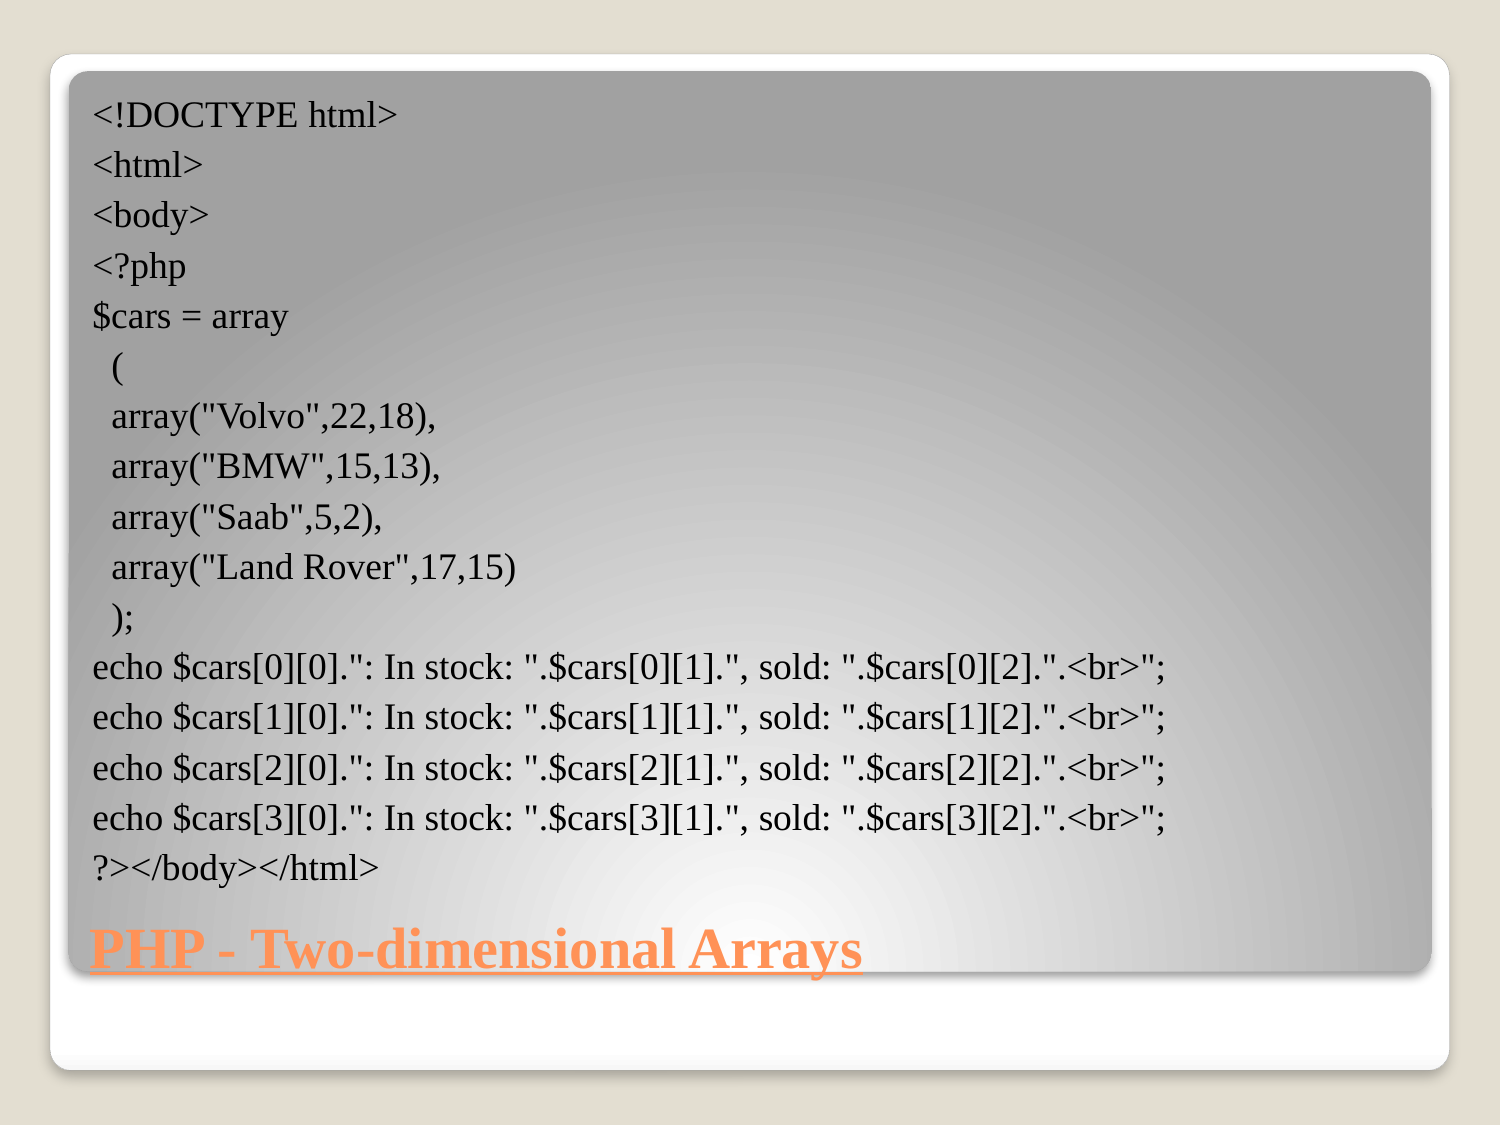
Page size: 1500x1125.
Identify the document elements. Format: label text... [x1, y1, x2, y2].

list <!DOCTYPE html> <html> <body> <?php $cars = array ( array("Volvo",22,18), array("BMW",15,13), array("Saab",5,2), array("Land Rover",17,15) ); echo $cars[0][0].": In stock: ".$cars[0][1].", sold: ".$cars[0][2].".<br>"; echo $cars[1][0].": In stock: ".$cars[1][1].", sold: ".$cars[1][2].".<br>"; echo $cars[2][0].": In stock: ".$cars[2][1].", sold: ".$cars[2][2].".<br>"; echo $cars[3][0].": In stock: ".$cars[3][1].", sold: ".$cars[3][2].".<br>"; ?></body></html> [62, 75, 1413, 918]
title PHP - Two-dimensional Arrays [75, 849, 1425, 988]
